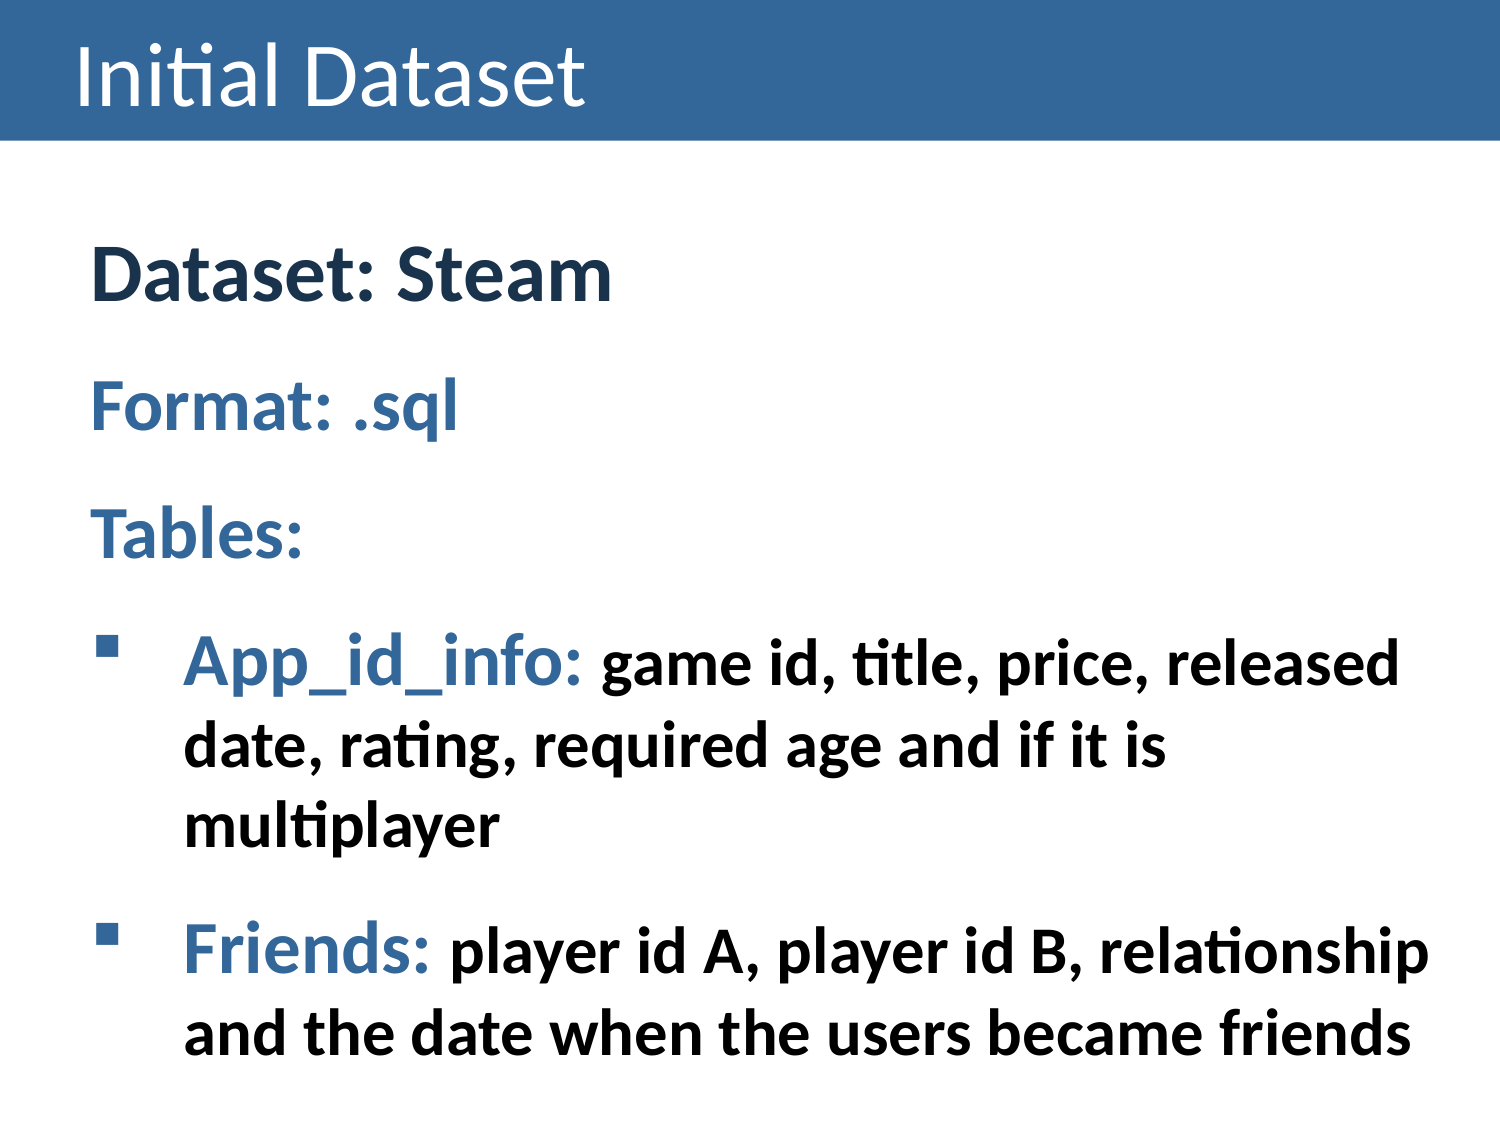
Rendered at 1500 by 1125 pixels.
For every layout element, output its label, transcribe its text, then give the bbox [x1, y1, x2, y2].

list Dataset: Steam Format: .sql Tables: App_id_info: game id, title, price, released date, rating, required age and if it is multiplayer Friends: player id A, player id B, relationship and the date when the users became friends [75, 210, 1447, 1125]
title Initial Dataset [0, 0, 1500, 141]
